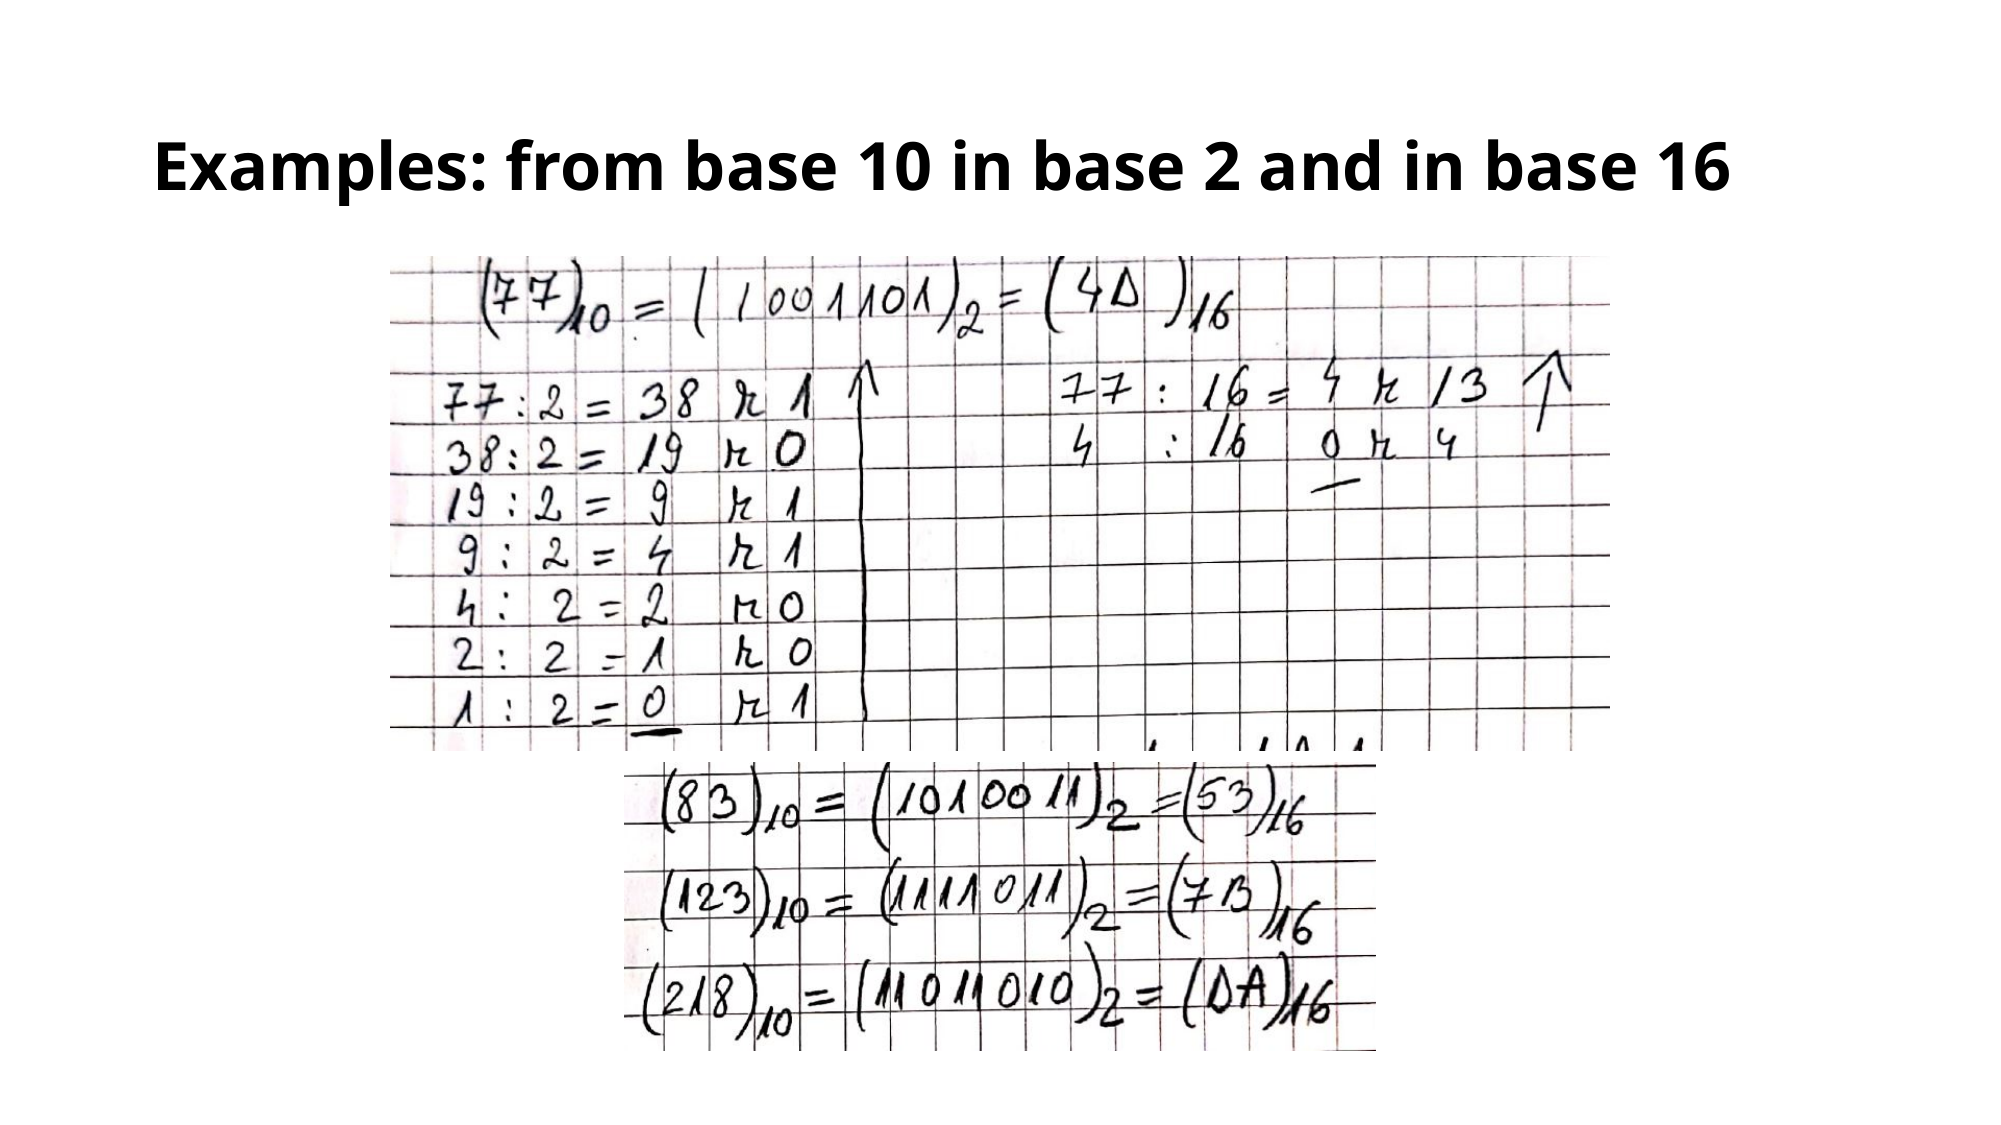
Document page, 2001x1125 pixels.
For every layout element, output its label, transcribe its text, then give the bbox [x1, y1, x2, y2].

title Examples: from base 10 in base 2 and in base 16 [137, 59, 1863, 278]
picture [624, 762, 1376, 1051]
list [390, 256, 1610, 751]
